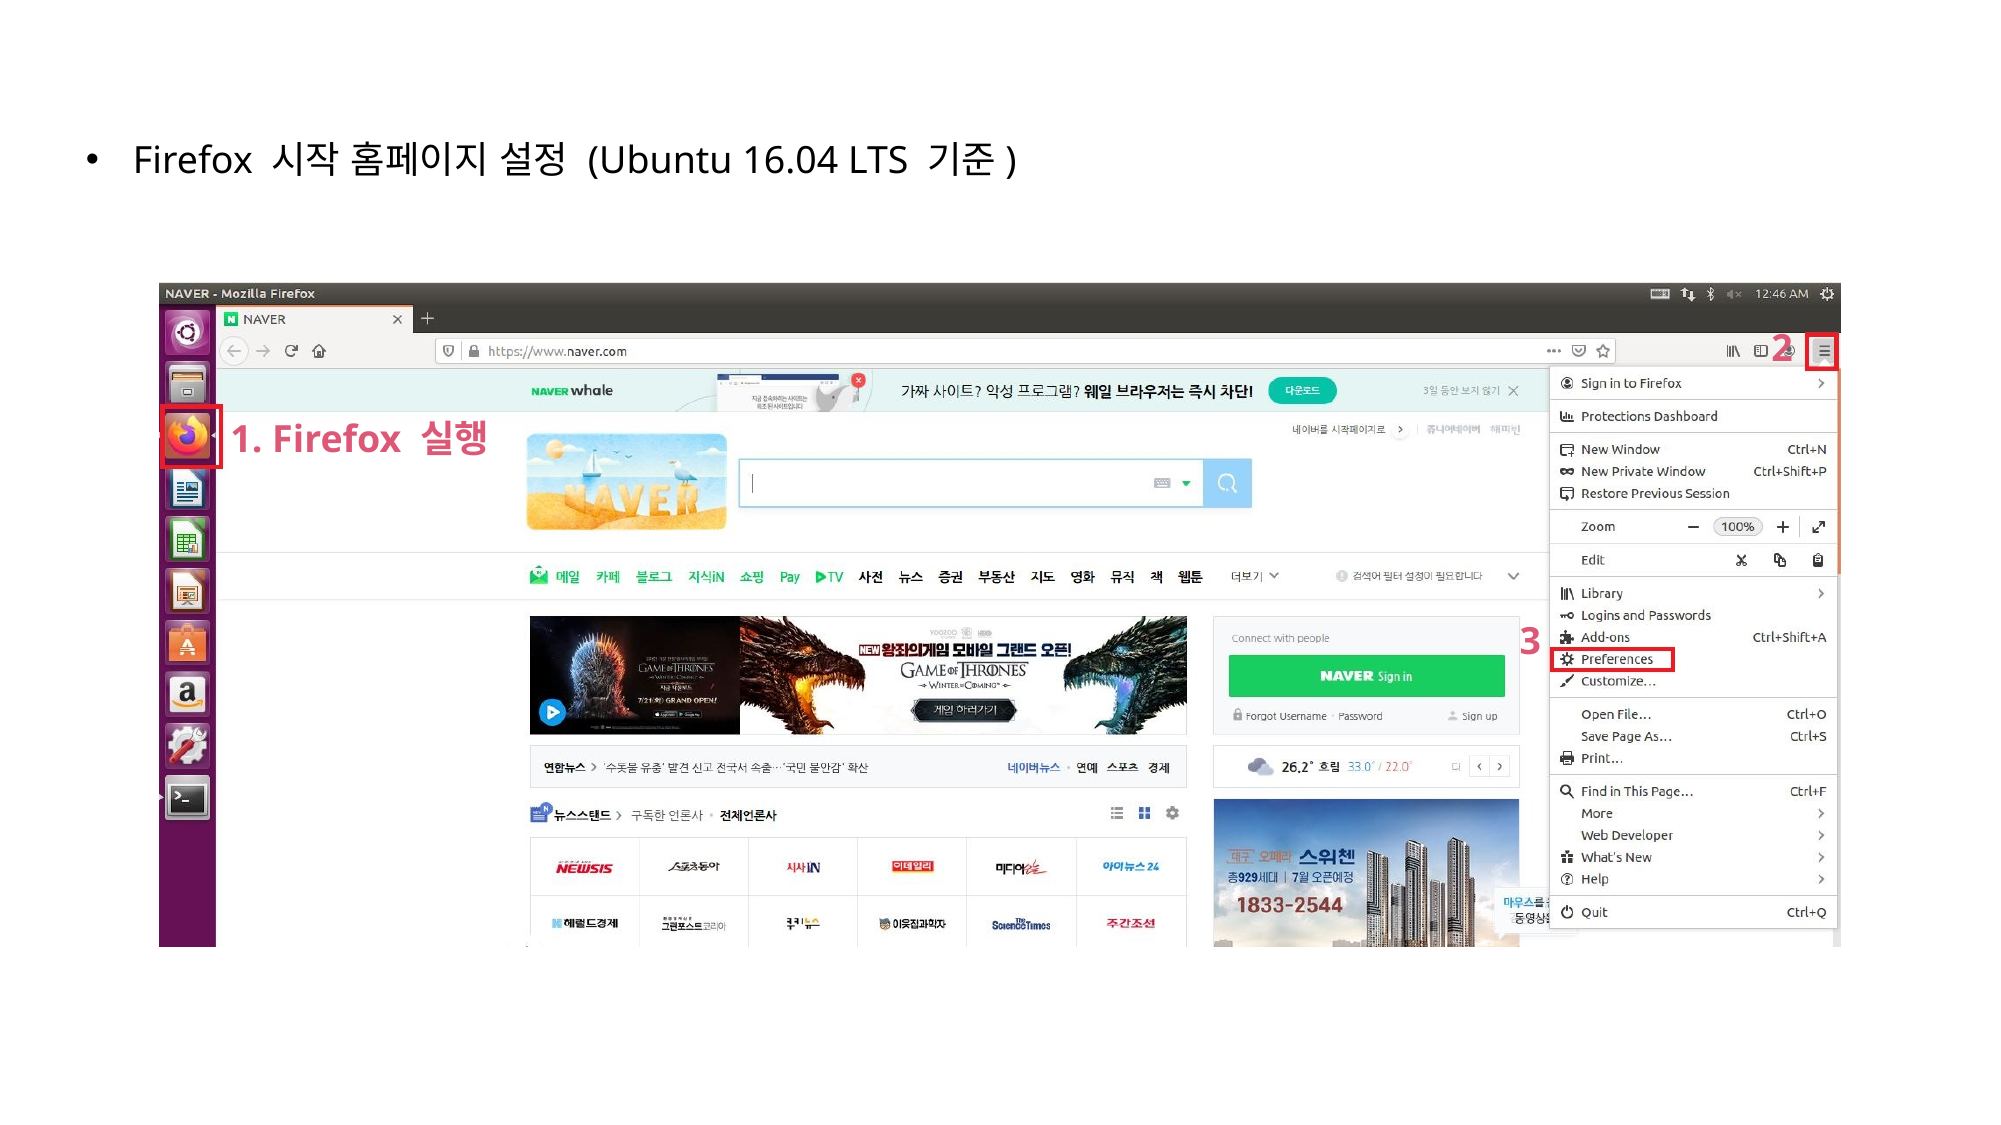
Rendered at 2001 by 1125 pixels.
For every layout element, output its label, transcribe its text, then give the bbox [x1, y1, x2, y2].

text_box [159, 282, 1841, 947]
text_box Firefox 시작 홈페이지 설정 (Ubuntu 16.04 LTS 기준) [71, 128, 1613, 189]
